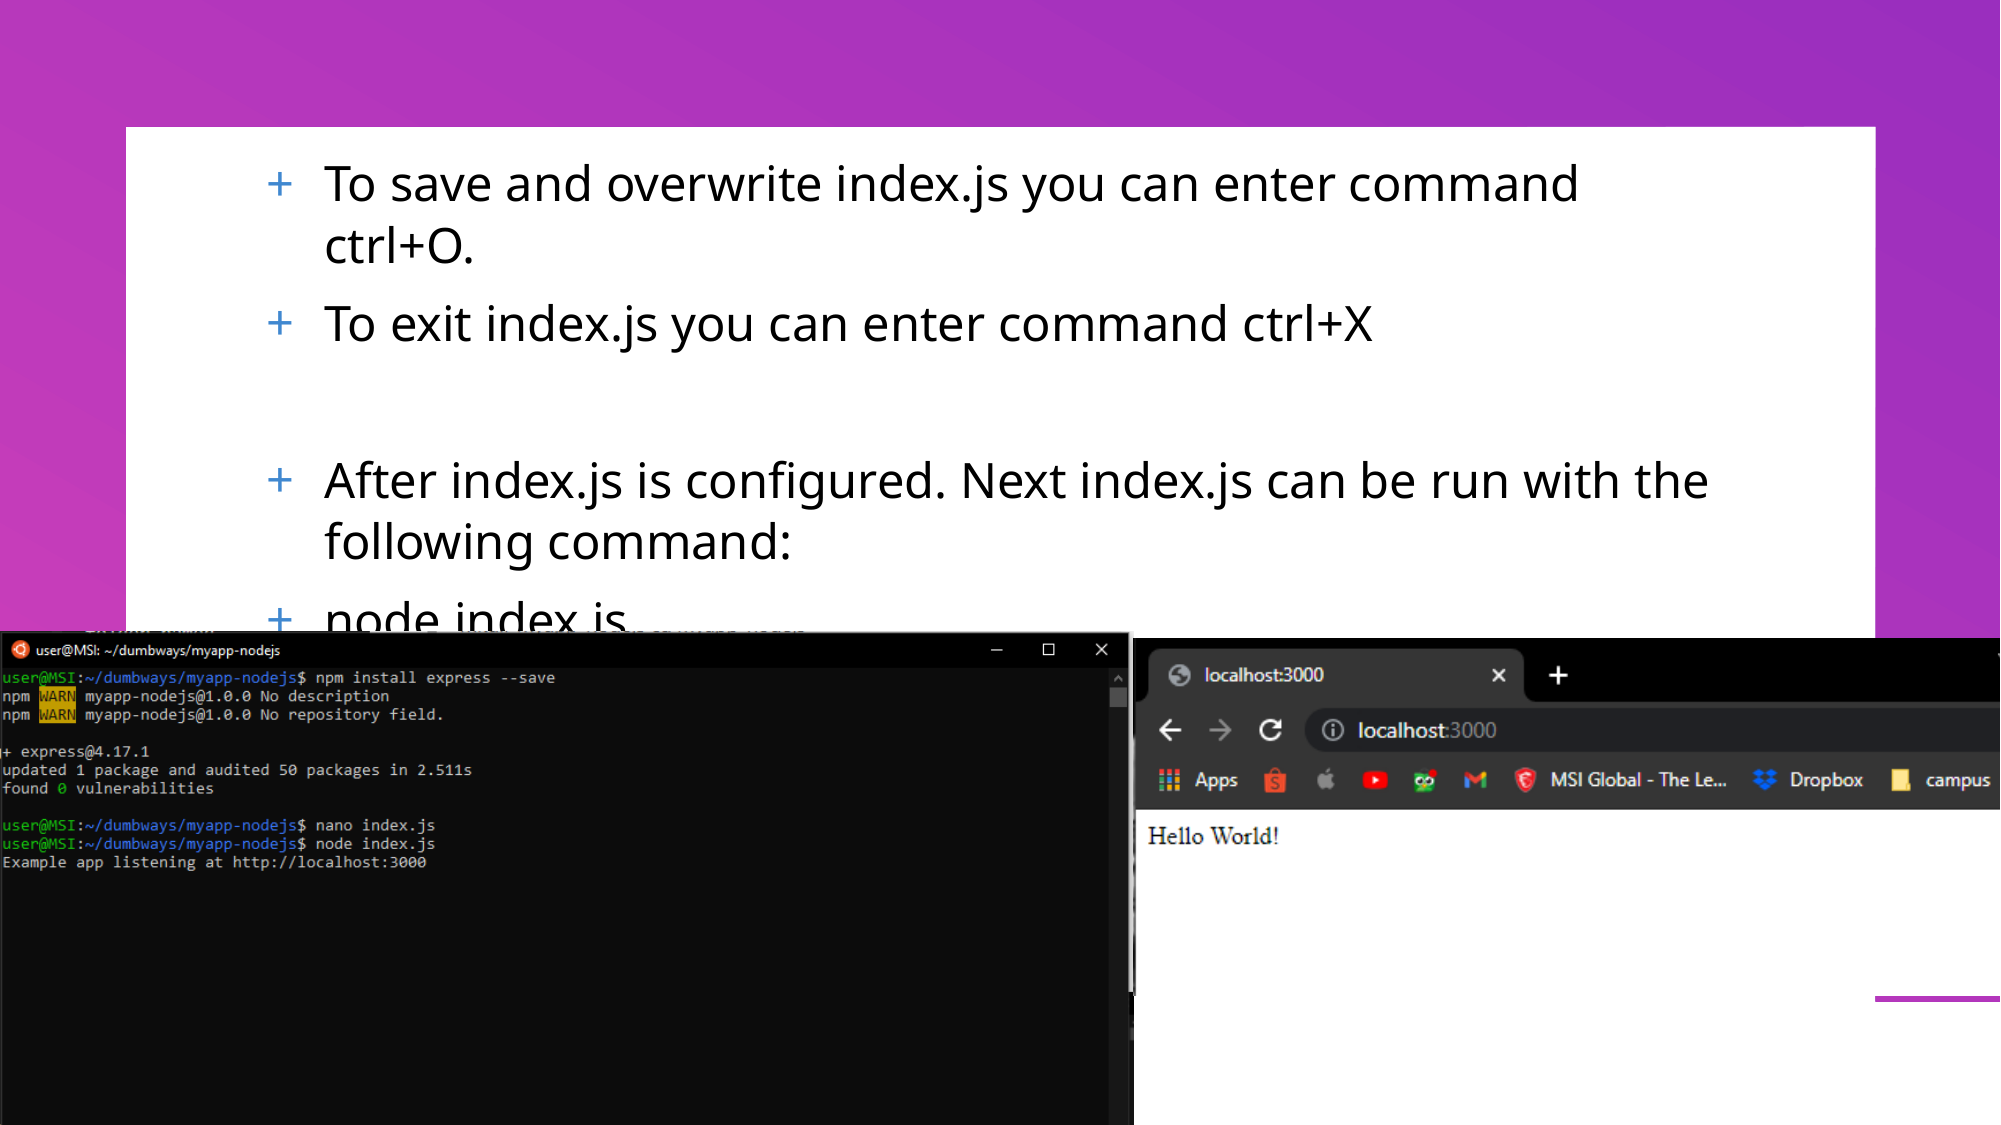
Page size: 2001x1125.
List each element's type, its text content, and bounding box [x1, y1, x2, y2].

picture [0, 631, 2000, 1125]
list To save and overwrite index.js you can enter command ctrl+O. To exit index.js you can enter command ctrl+X After index.js is configured. Next index.js can be run with the following command: node index.js [250, 142, 1751, 638]
